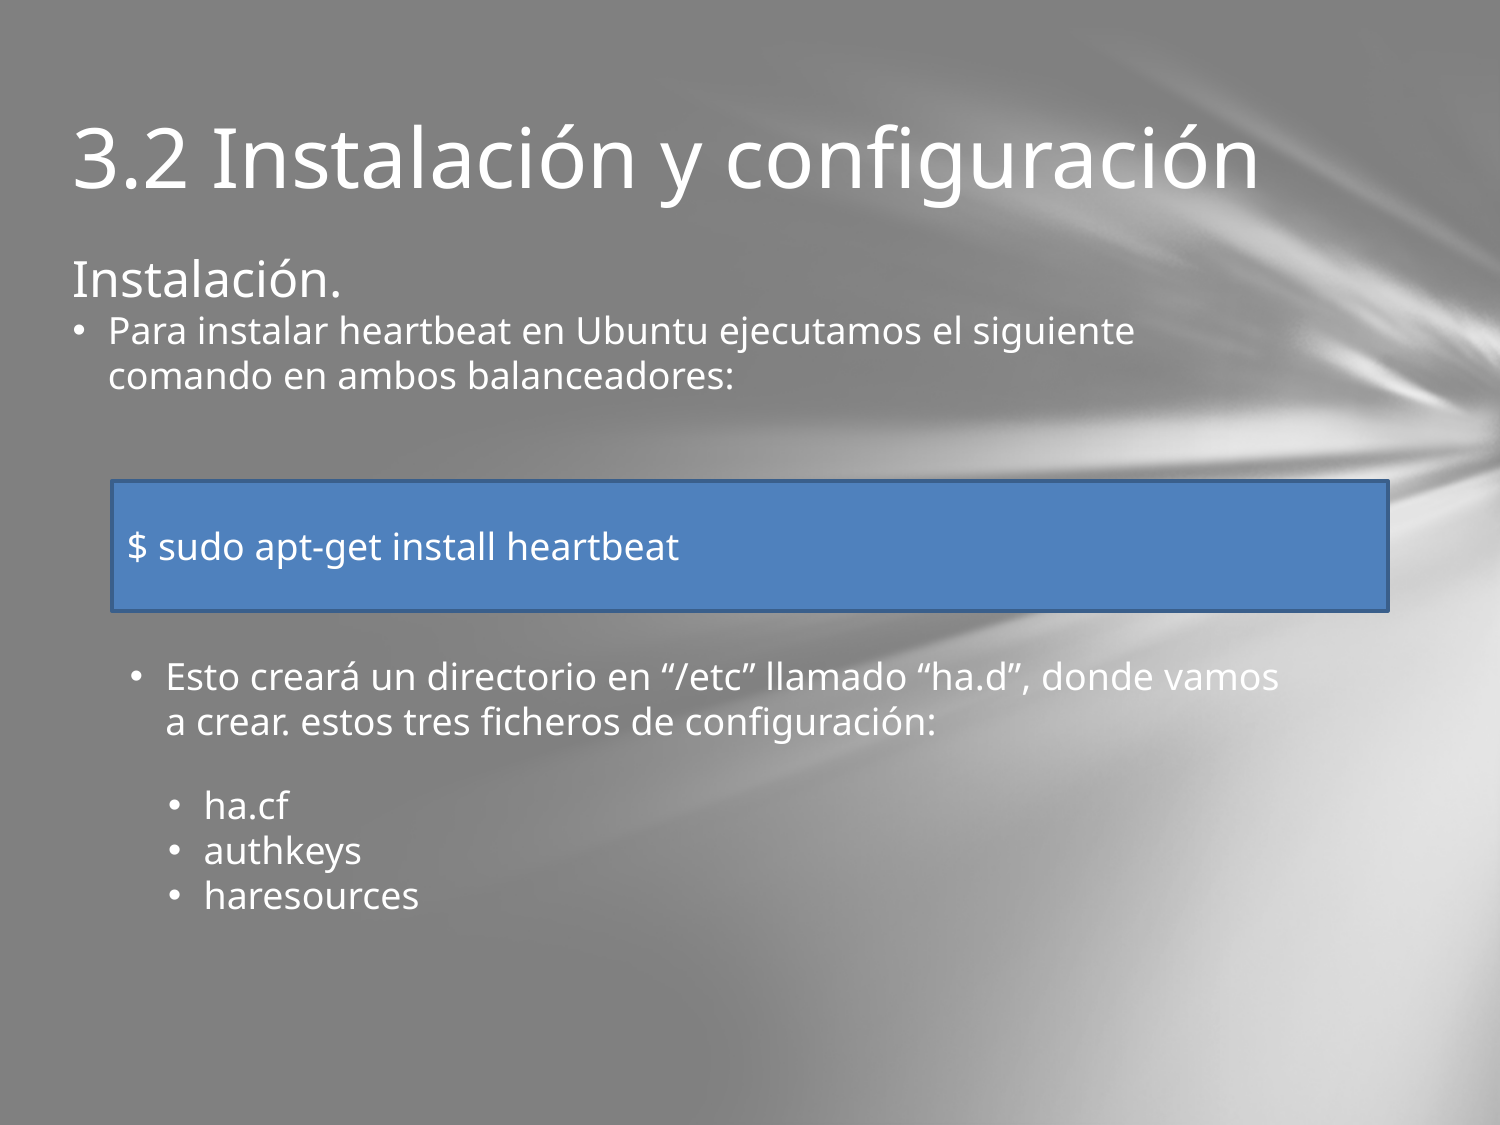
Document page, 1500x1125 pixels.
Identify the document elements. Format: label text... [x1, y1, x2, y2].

text_box Esto creará un directorio en “/etc” llamado “ha.d”, donde vamos a crear. estos tres ficheros de configuración: [115, 645, 1321, 750]
text_box 3.2 Instalación y configuración [57, 37, 1318, 213]
text_box Instalación. Para instalar heartbeat en Ubuntu ejecutamos el siguiente comando en ambos balanceadores: [57, 239, 1318, 1015]
text_box ha.cf authkeys haresources [117, 775, 868, 925]
text_box $ sudo apt-get install heartbeat [110, 479, 1390, 613]
